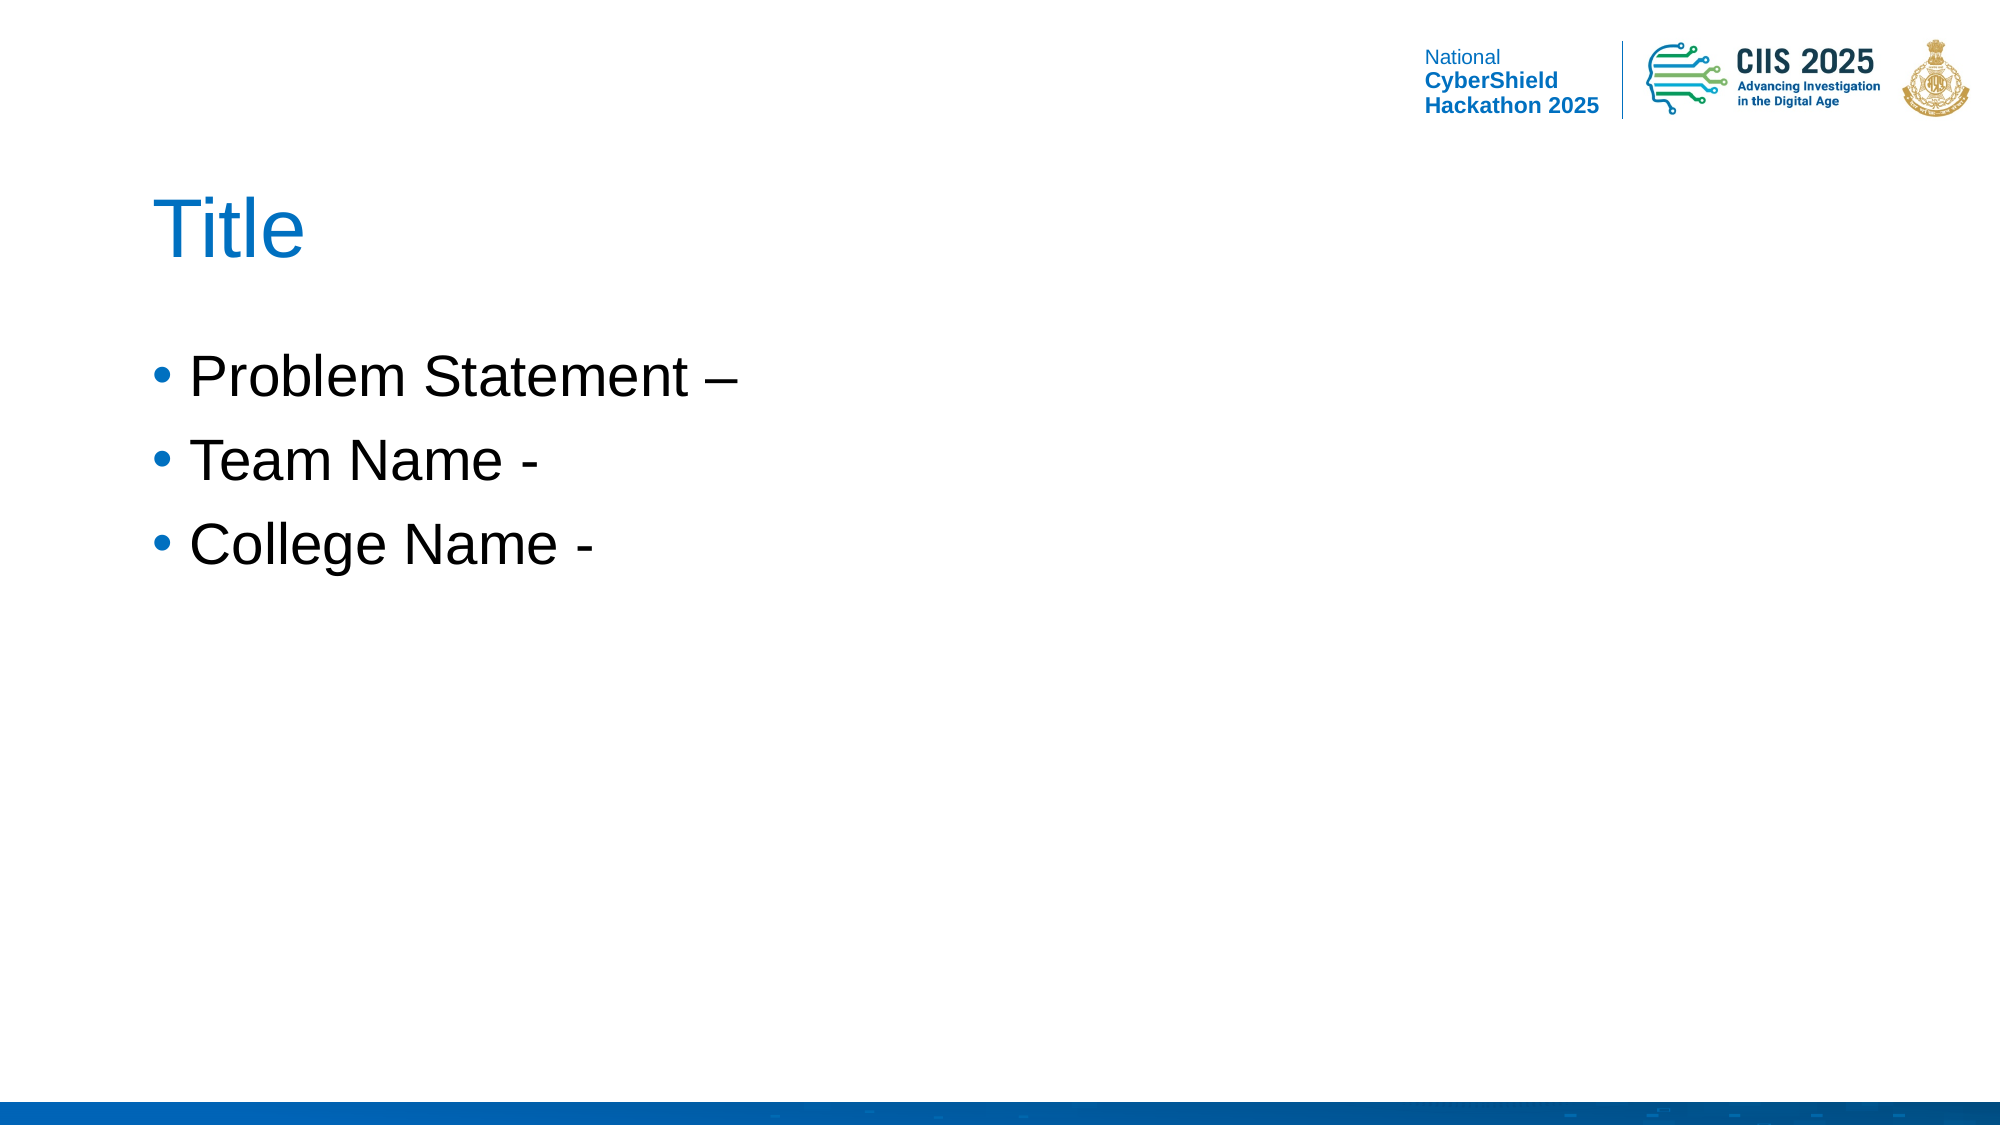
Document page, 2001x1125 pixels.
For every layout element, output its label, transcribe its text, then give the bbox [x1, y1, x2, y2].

title Title [137, 121, 1507, 338]
picture [1634, 29, 1981, 124]
list Problem Statement – Team Name - College Name - [137, 338, 1863, 1053]
picture [0, 1102, 2000, 1125]
